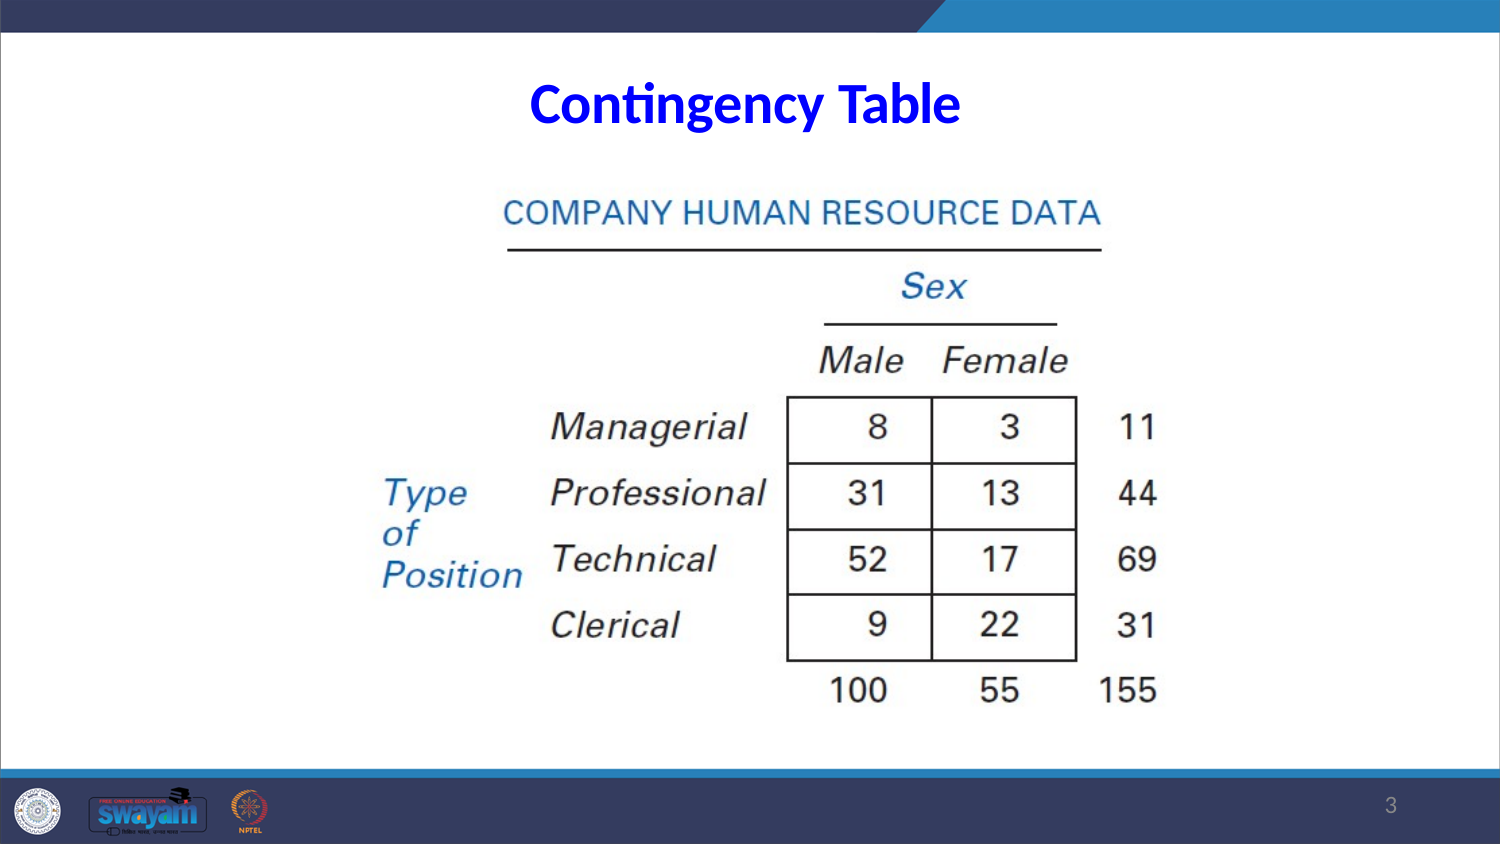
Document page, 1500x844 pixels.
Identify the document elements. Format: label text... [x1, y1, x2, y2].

slide_number 3 [1378, 792, 1419, 844]
picture [0, 0, 1500, 844]
title Contingency Table [528, 63, 972, 144]
